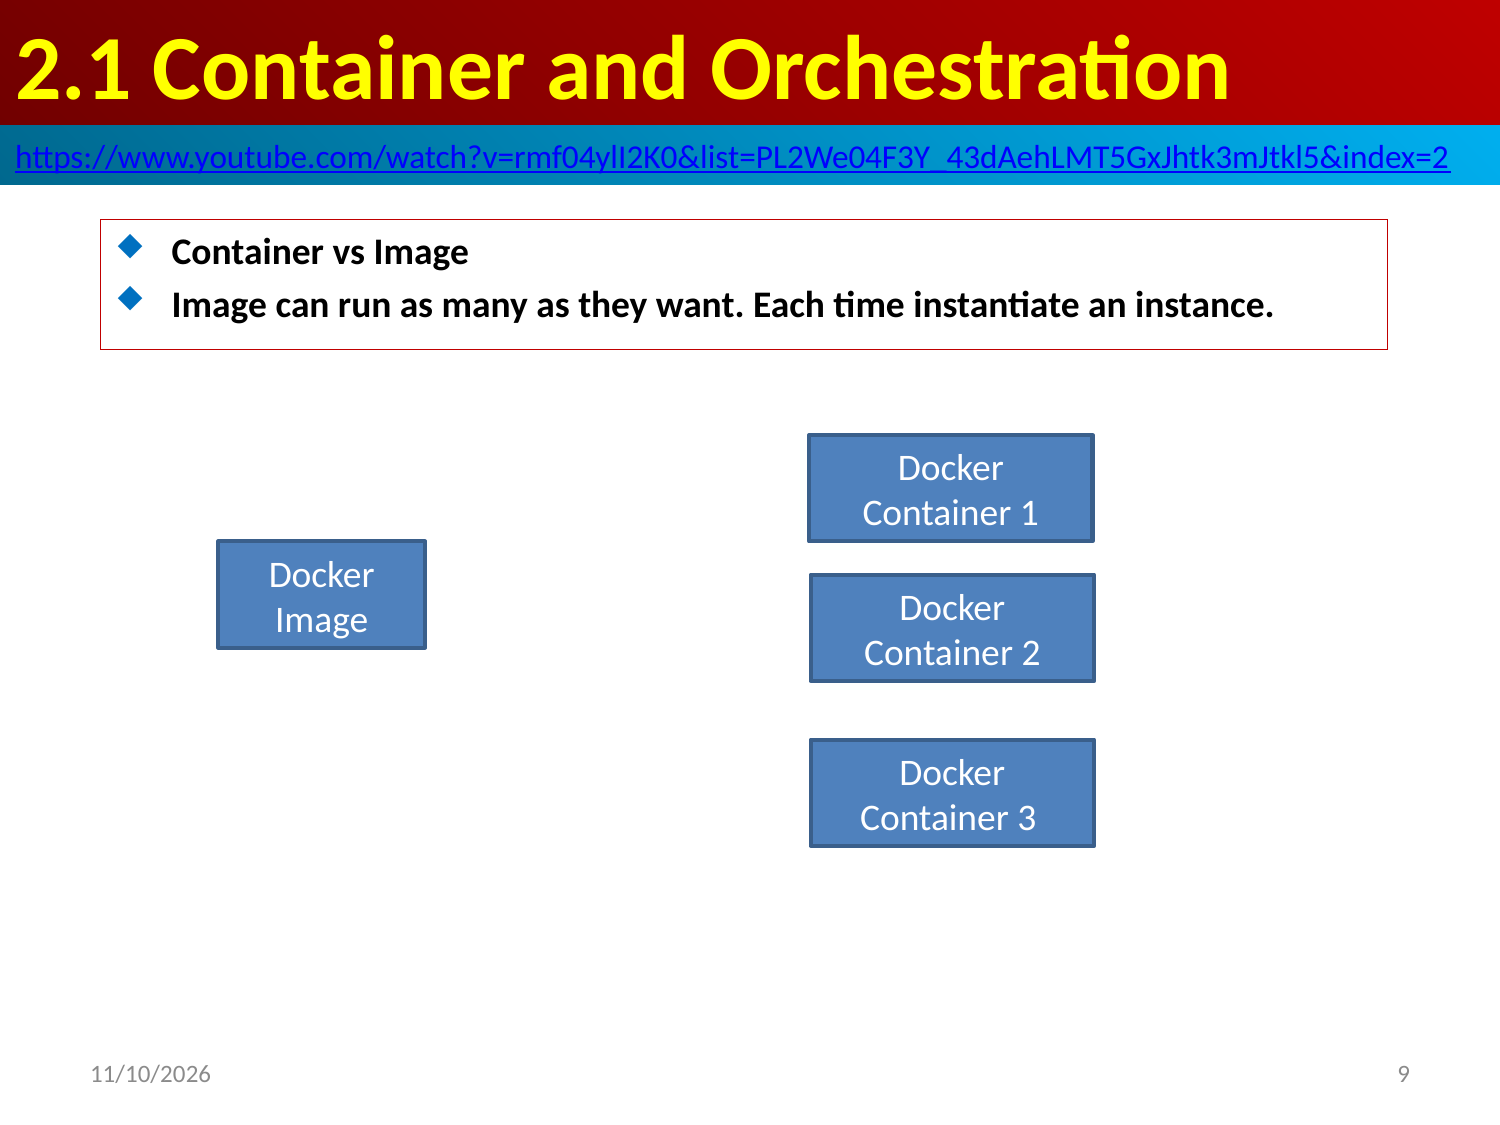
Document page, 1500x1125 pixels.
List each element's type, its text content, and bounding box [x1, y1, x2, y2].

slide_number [75, 1042, 425, 1103]
title 2.1 Container and Orchestration [0, 0, 1500, 125]
text_box Docker Container 2 [809, 573, 1096, 683]
text_box Docker Container 3 [809, 738, 1096, 848]
text_box Docker Image [216, 539, 427, 650]
text_box https://www.youtube.com/watch?v=rmf04ylI2K0&list=PL2We04F3Y_43dAehLMT5GxJhtk3mJtkl5&index=2 [0, 125, 1500, 185]
text_box Docker Container 1 [807, 433, 1095, 543]
slide_number 9 [1074, 1042, 1425, 1103]
subtitle Container vs Image Image can run as many as they want. Each time instantiate an instance. [100, 219, 1388, 350]
